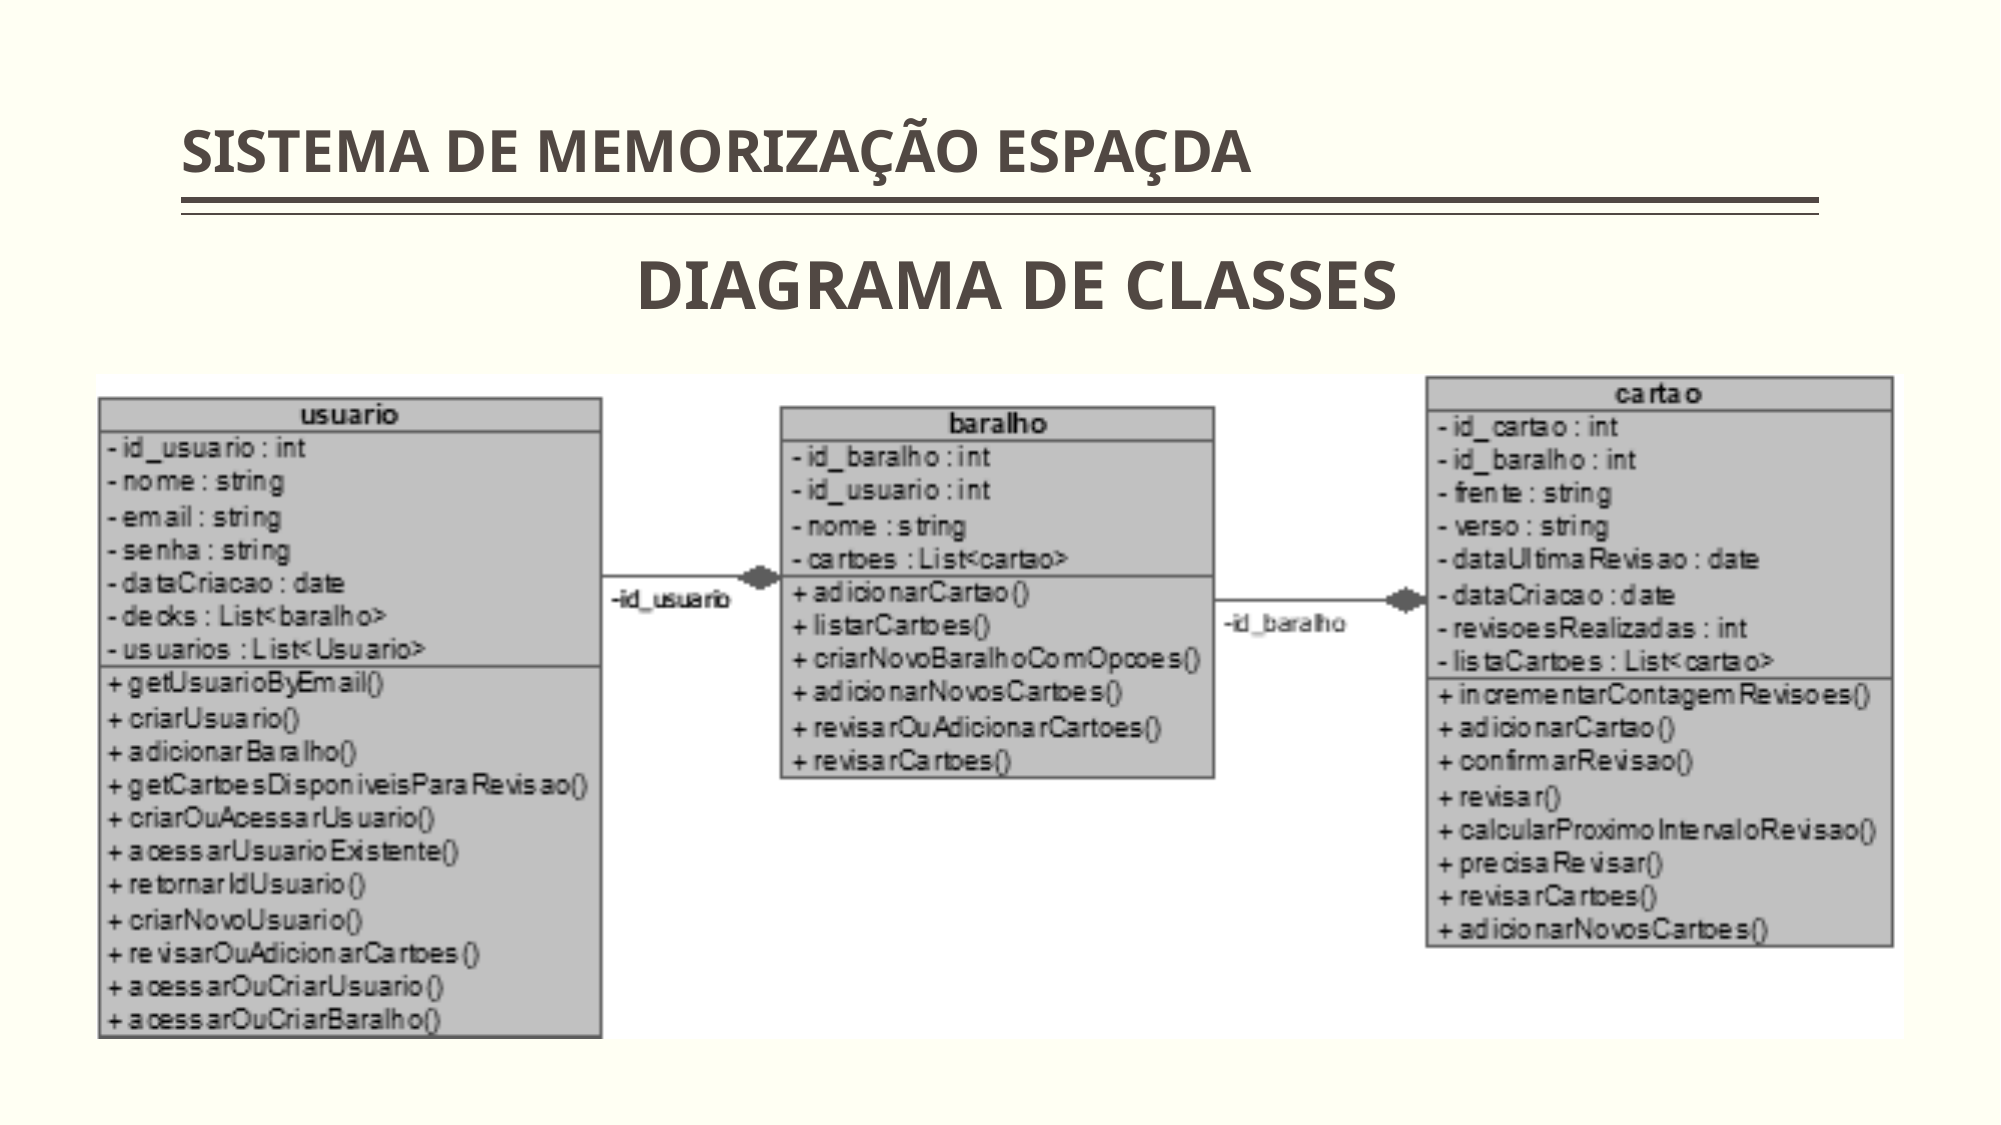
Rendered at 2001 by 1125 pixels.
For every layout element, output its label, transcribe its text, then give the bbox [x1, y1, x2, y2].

title SISTEMA DE MEMORIZAÇÃO ESPAÇDA [181, 12, 1819, 193]
text_box DIAGRAMA DE CLASSES [620, 235, 1705, 331]
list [95, 374, 1904, 1039]
